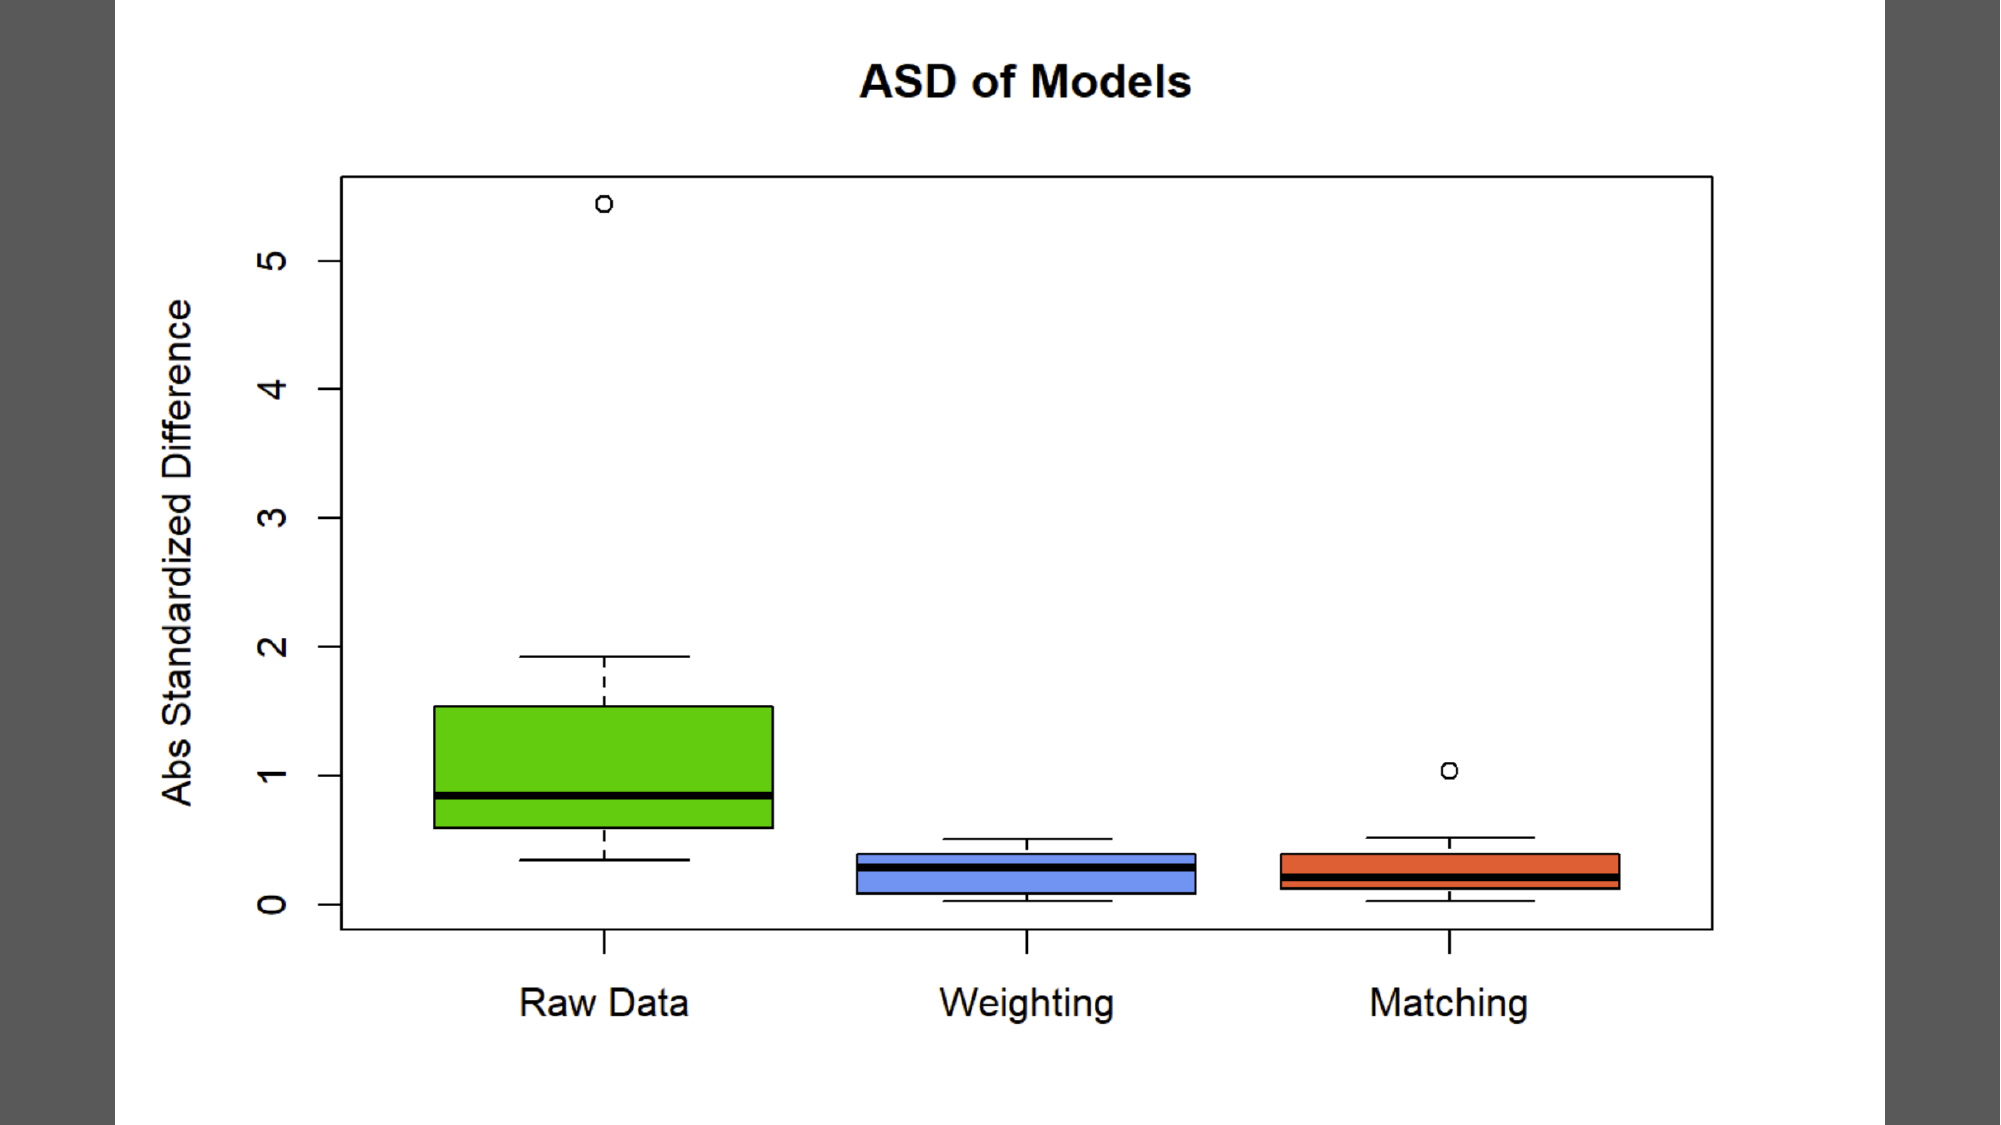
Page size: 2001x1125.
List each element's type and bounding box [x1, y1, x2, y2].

picture [115, 0, 1885, 1125]
